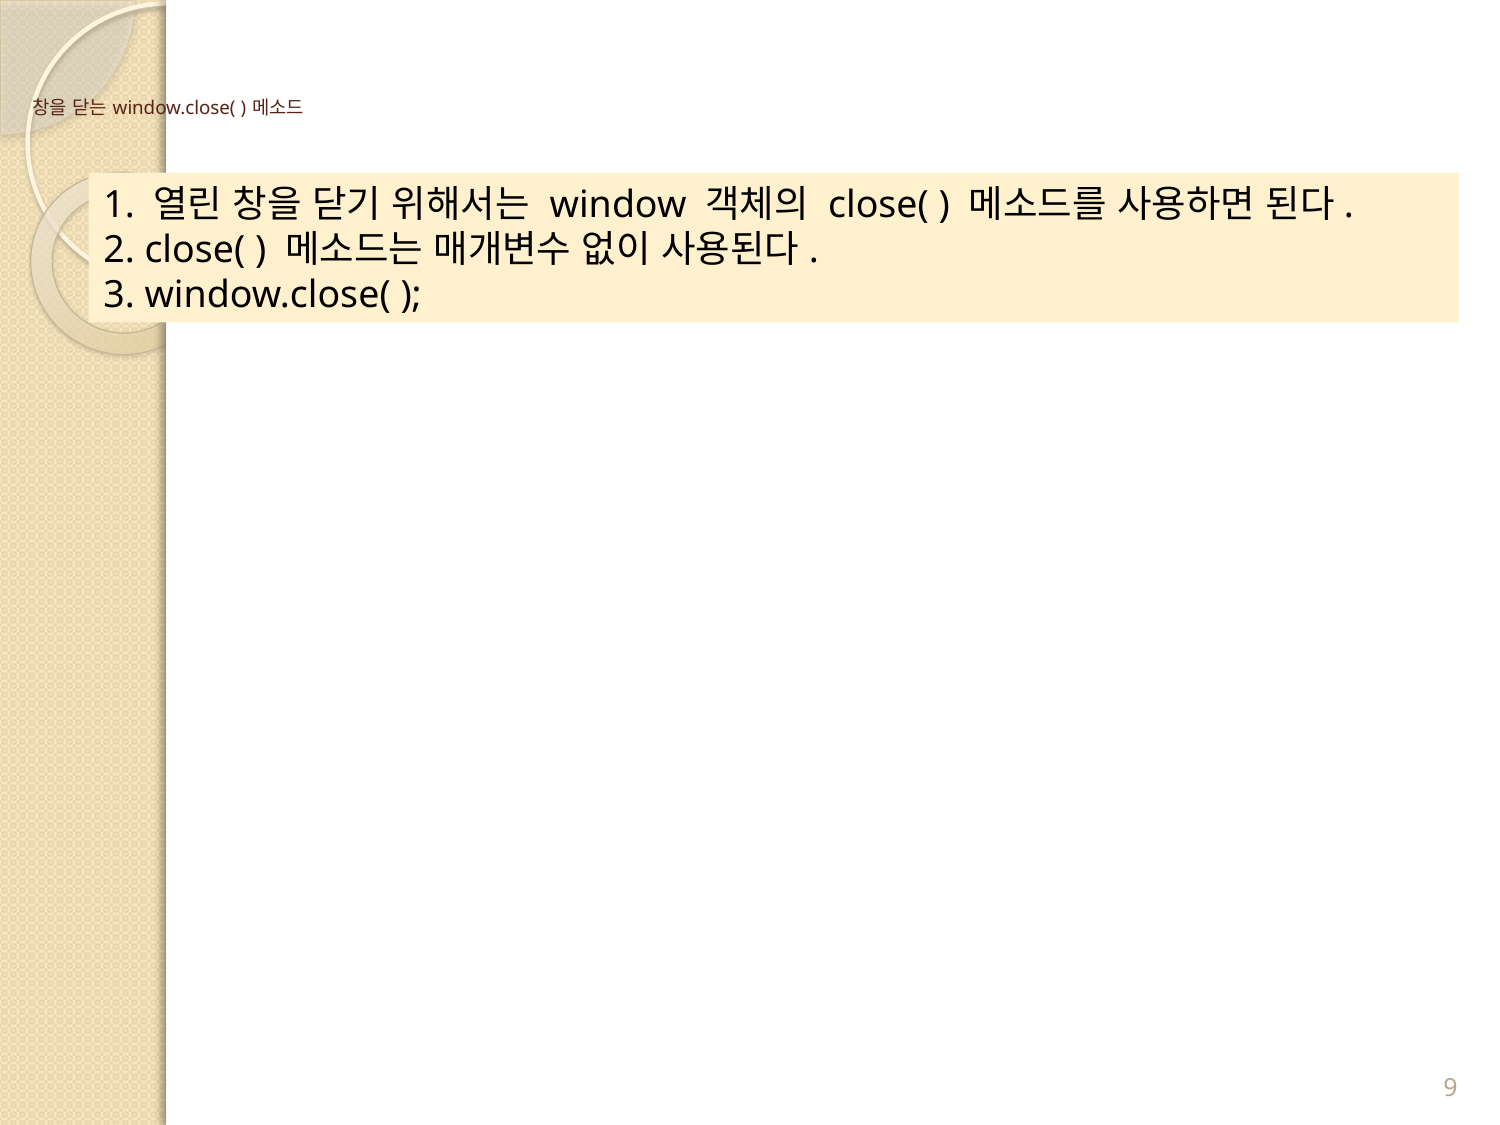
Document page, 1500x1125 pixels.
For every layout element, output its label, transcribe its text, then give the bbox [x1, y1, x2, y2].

title 창을 닫는 window.close( ) 메소드 [17, 19, 1329, 126]
text_box 1. 열린 창을 닫기 위해서는 window 객체의 close( ) 메소드를 사용하면 된다. 2. close( ) 메소드는 매개변수 없이 사용된다. 3. window.close( ); [88, 172, 1459, 323]
slide_number 9 [1413, 1034, 1488, 1113]
